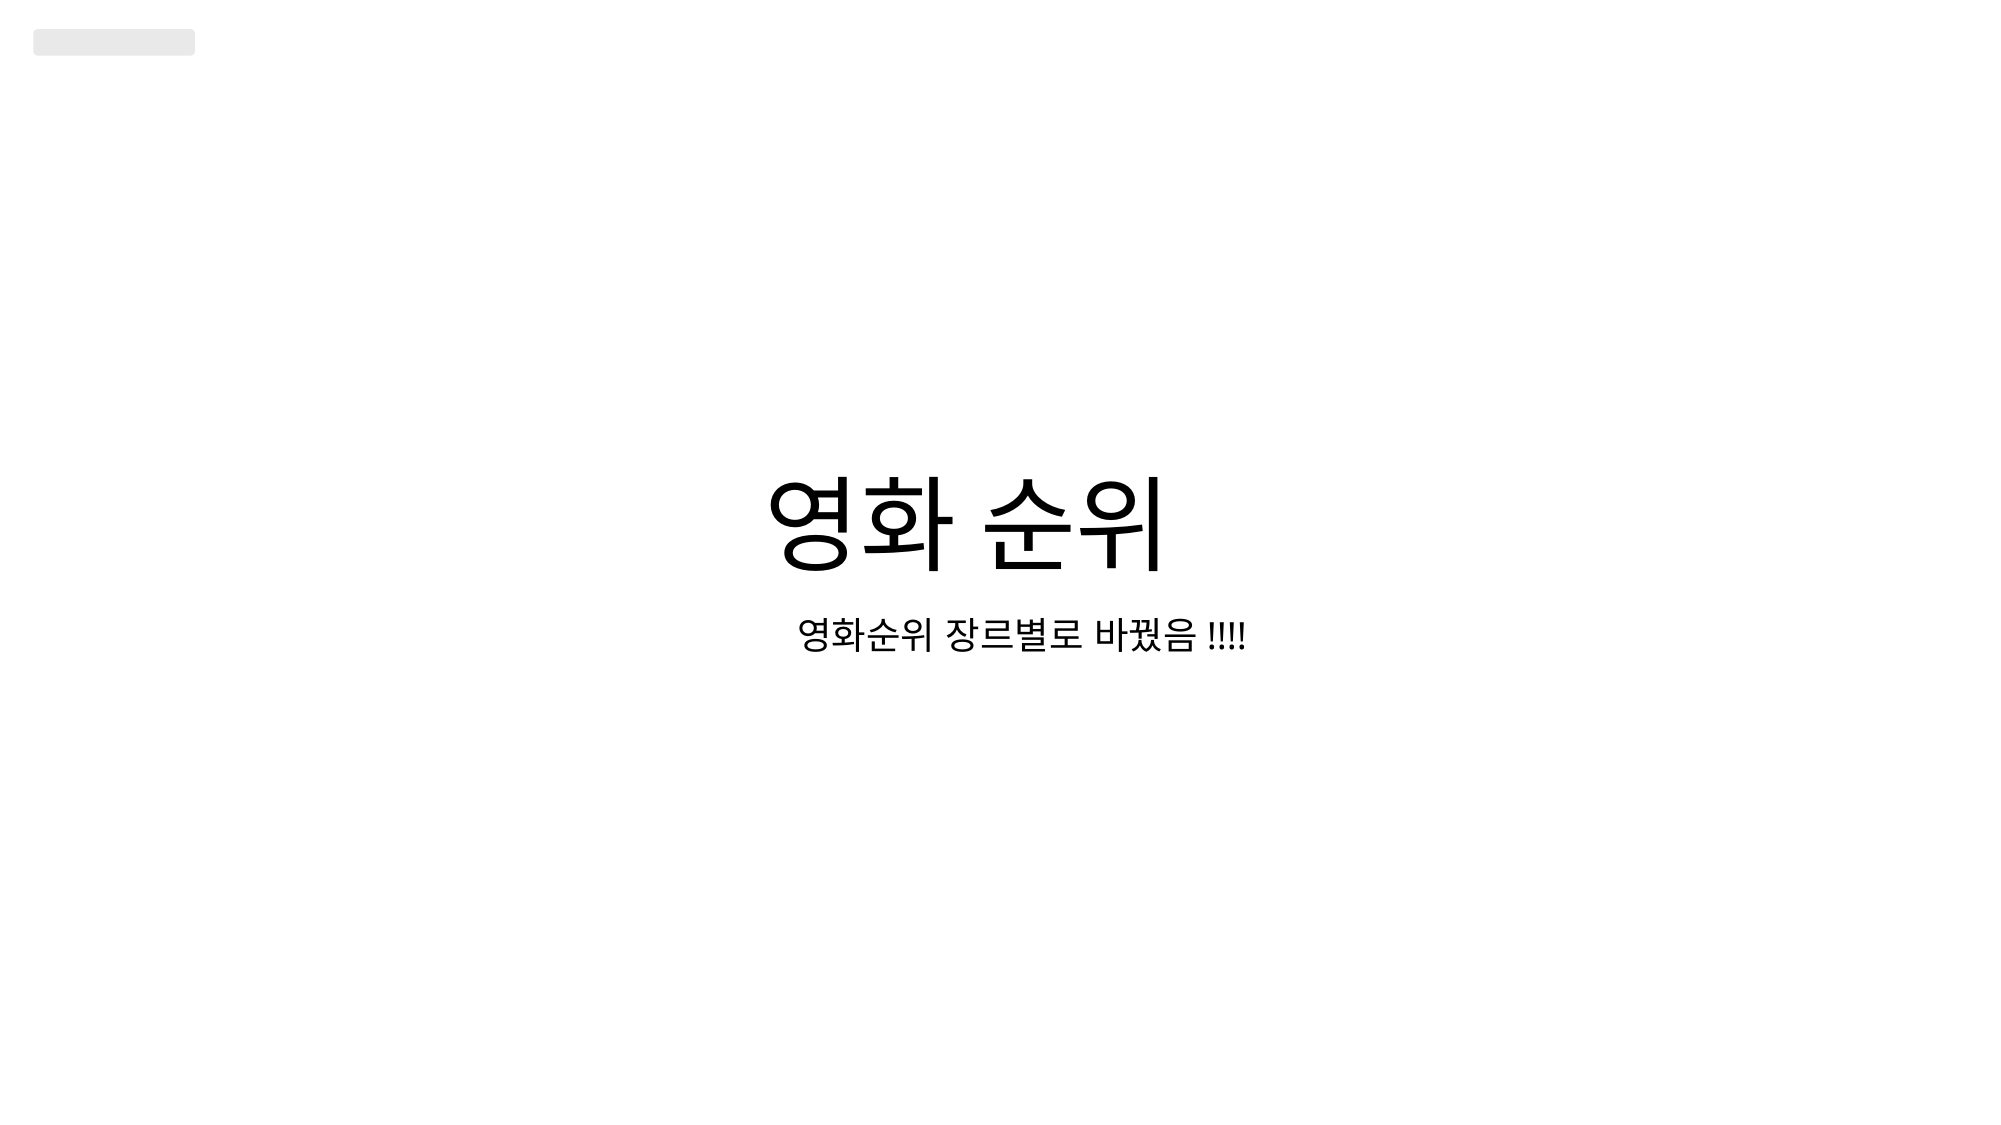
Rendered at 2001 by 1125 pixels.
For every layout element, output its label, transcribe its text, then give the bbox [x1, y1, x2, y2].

title 영화 순위 [764, 459, 1236, 648]
text_box 영화순위 장르별로 바꿨음!!!! [782, 604, 1571, 665]
